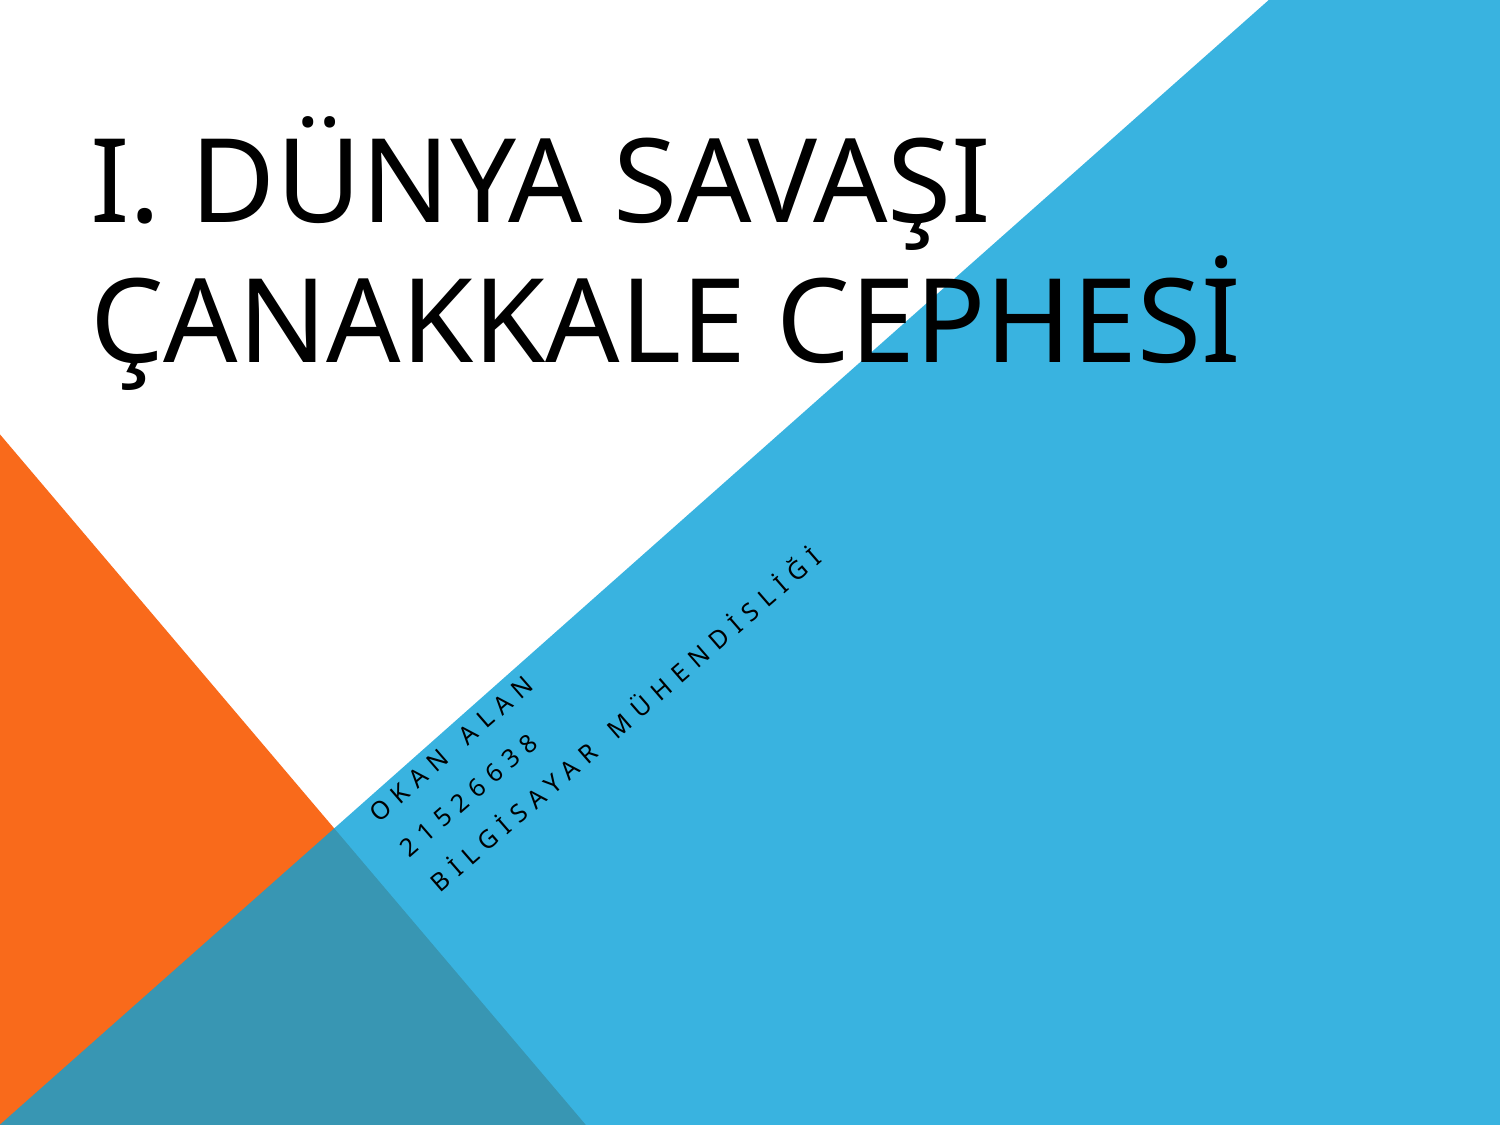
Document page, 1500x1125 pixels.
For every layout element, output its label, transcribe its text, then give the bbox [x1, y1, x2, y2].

subtitle OKAN ALAN 21526638 Bilgisayar Mühendisliği [350, 112, 1192, 854]
title I. DÜNYA SAVAŞI ÇANAKKALE CEPHESİ [75, 50, 1275, 388]
